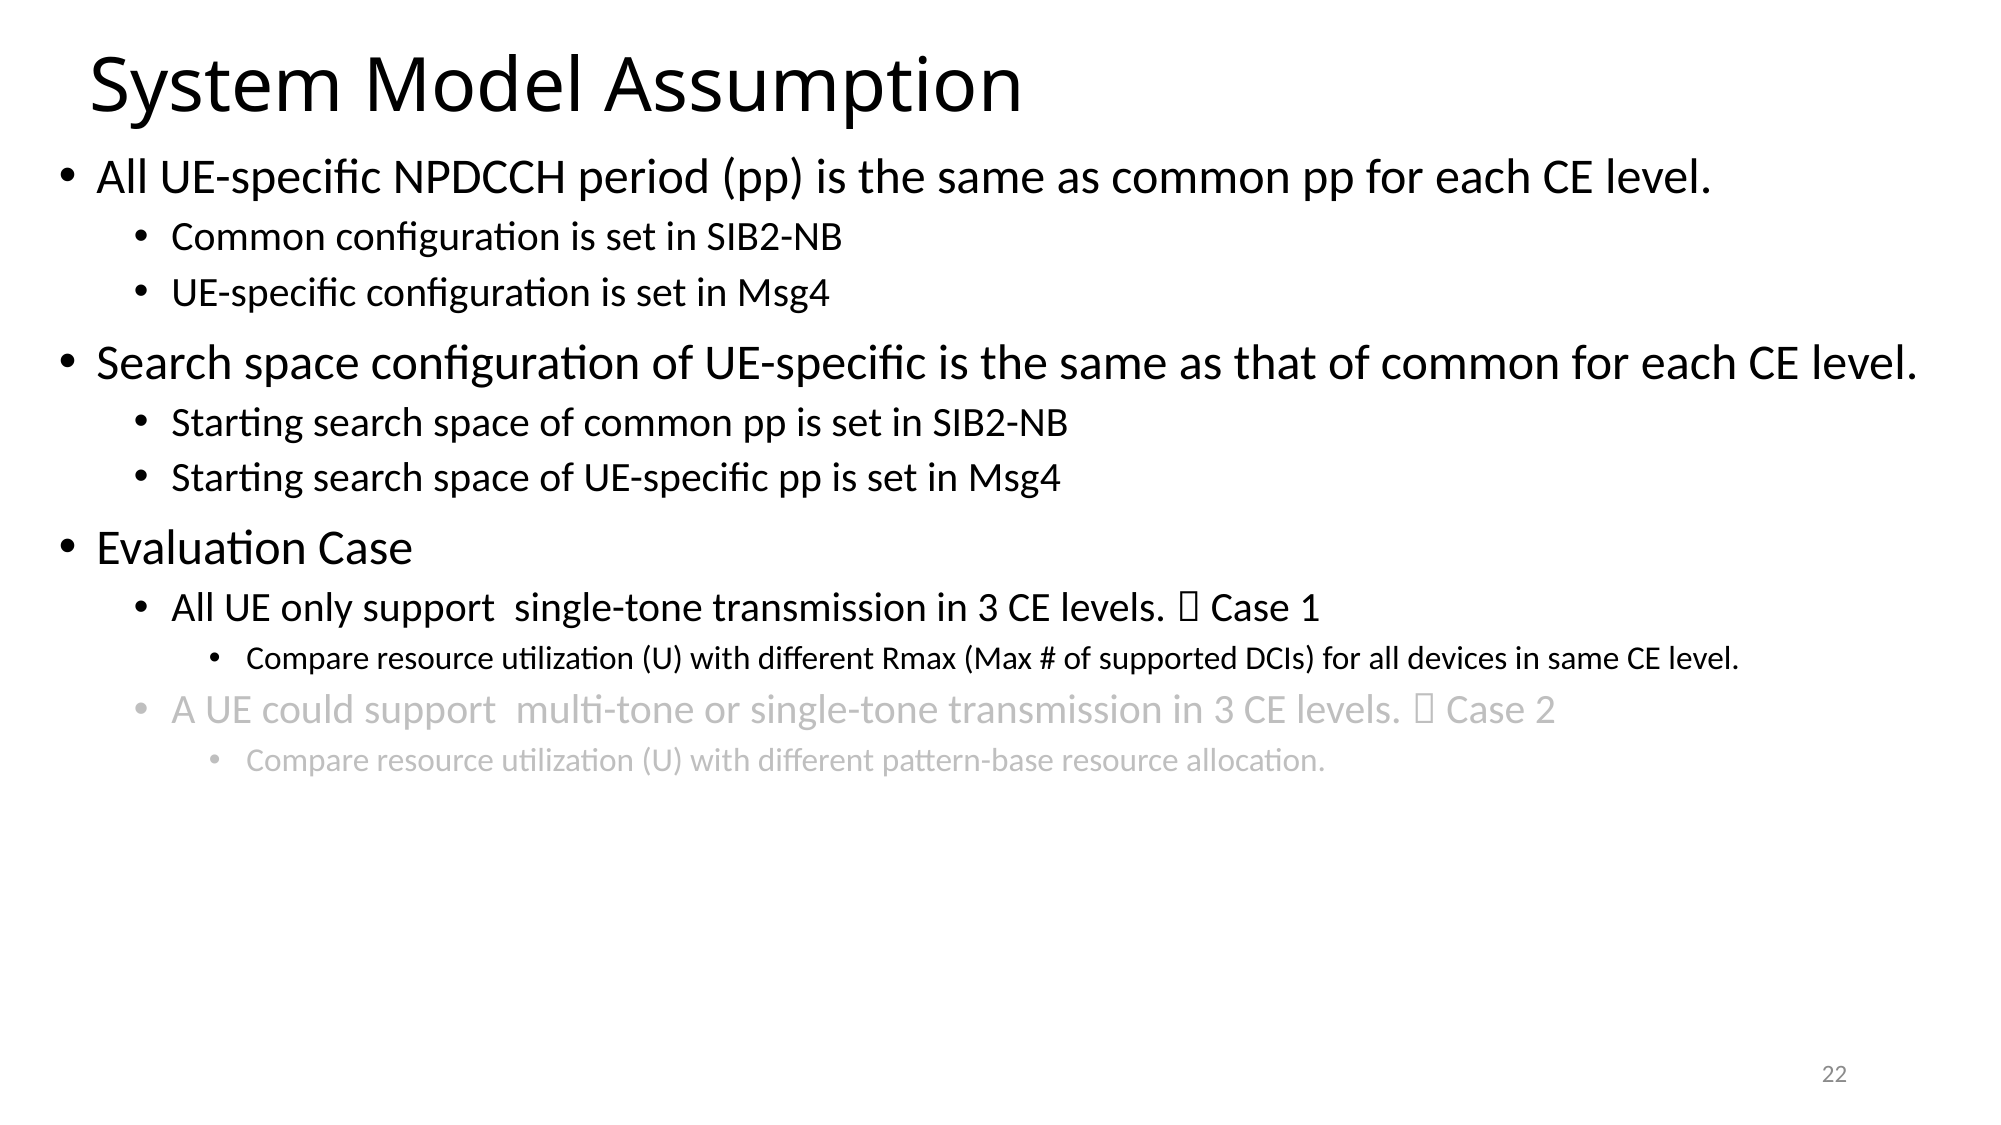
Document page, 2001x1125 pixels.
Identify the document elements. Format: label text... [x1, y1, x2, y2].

slide_number 22 [1412, 1057, 1863, 1103]
title System Model Assumption [74, 31, 1800, 142]
list All UE-specific NPDCCH period (pp) is the same as common pp for each CE level. Common configuration is set in SIB2-NB UE-specific configuration is set in Msg4 Search space configuration of UE-specific is the same as that of common for each CE level. Starting search space of common pp is set in SIB2-NB Starting search space of UE-specific pp is set in Msg4 Evaluation Case All UE only support single-tone transmission in 3 CE levels.  Case 1 Compare resource utilization (U) with different Rmax (Max # of supported DCIs) for all devices in same CE level. A UE could support multi-tone or single-tone transmission in 3 CE levels.  Case 2 Compare resource utilization (U) with different pattern-base resource allocation. [43, 142, 1964, 1057]
